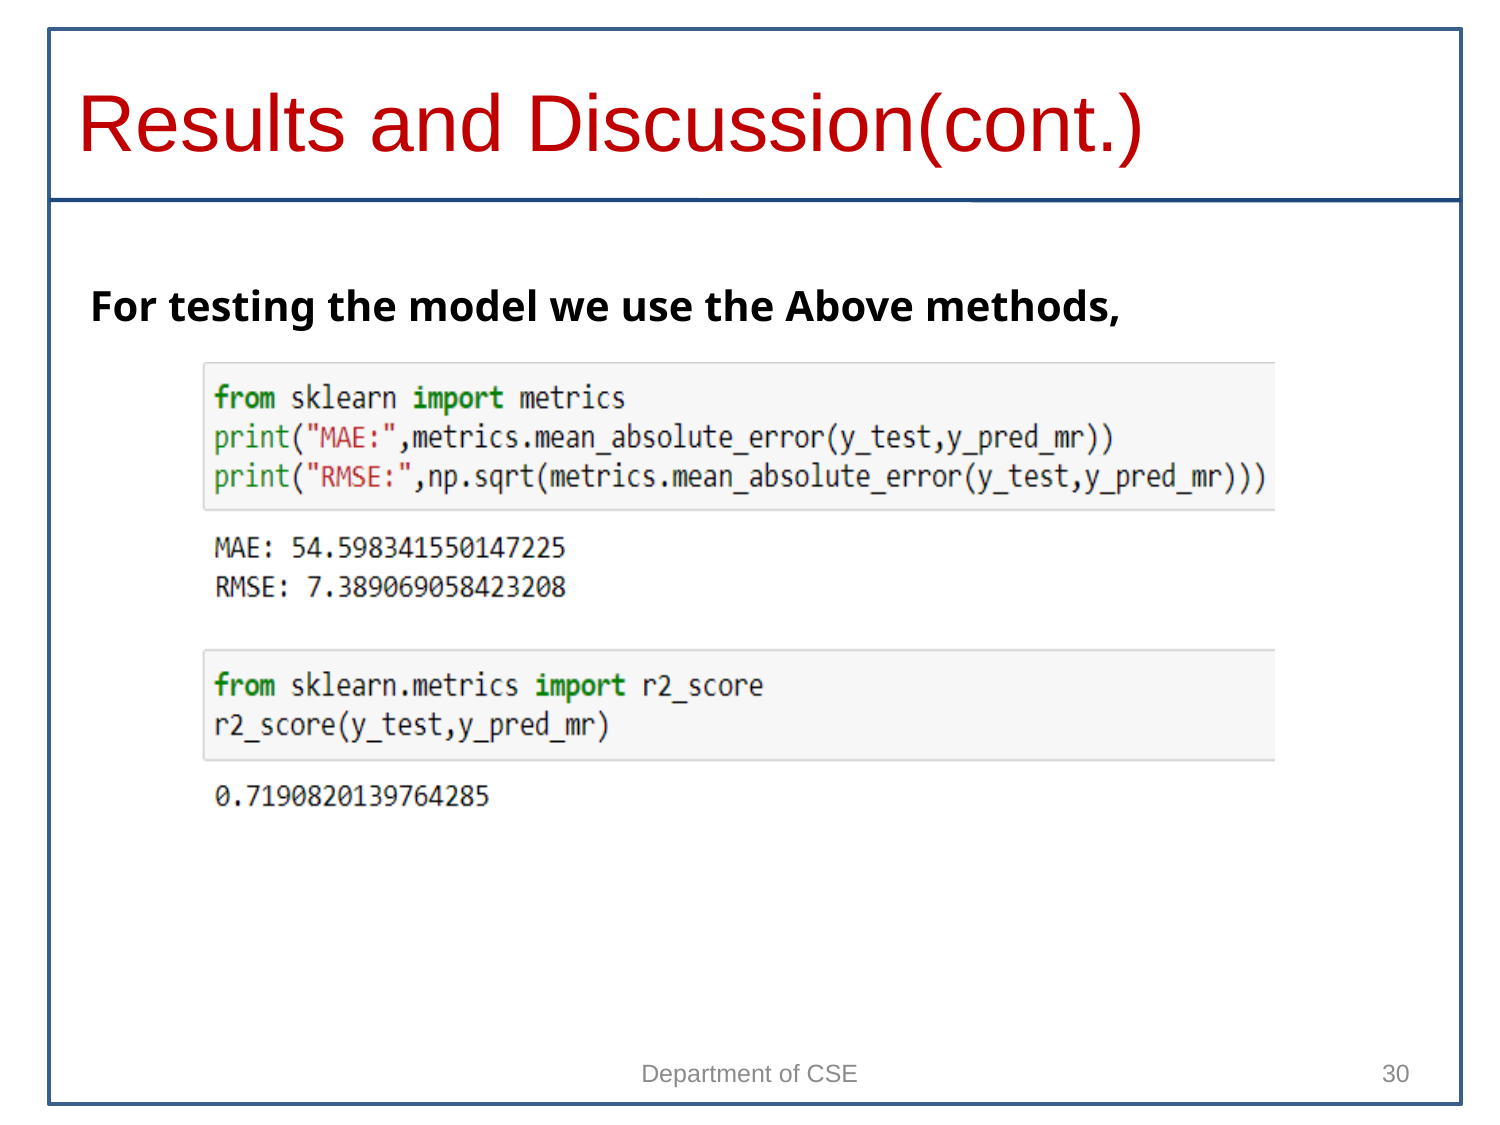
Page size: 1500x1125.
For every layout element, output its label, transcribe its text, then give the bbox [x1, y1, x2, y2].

slide_number 30 [1074, 1042, 1425, 1103]
footer Department of CSE [512, 1042, 988, 1103]
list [199, 362, 1276, 826]
title Results and Discussion(cont.) [62, 62, 1413, 175]
text_box For testing the model we use the Above methods, [75, 272, 1250, 338]
